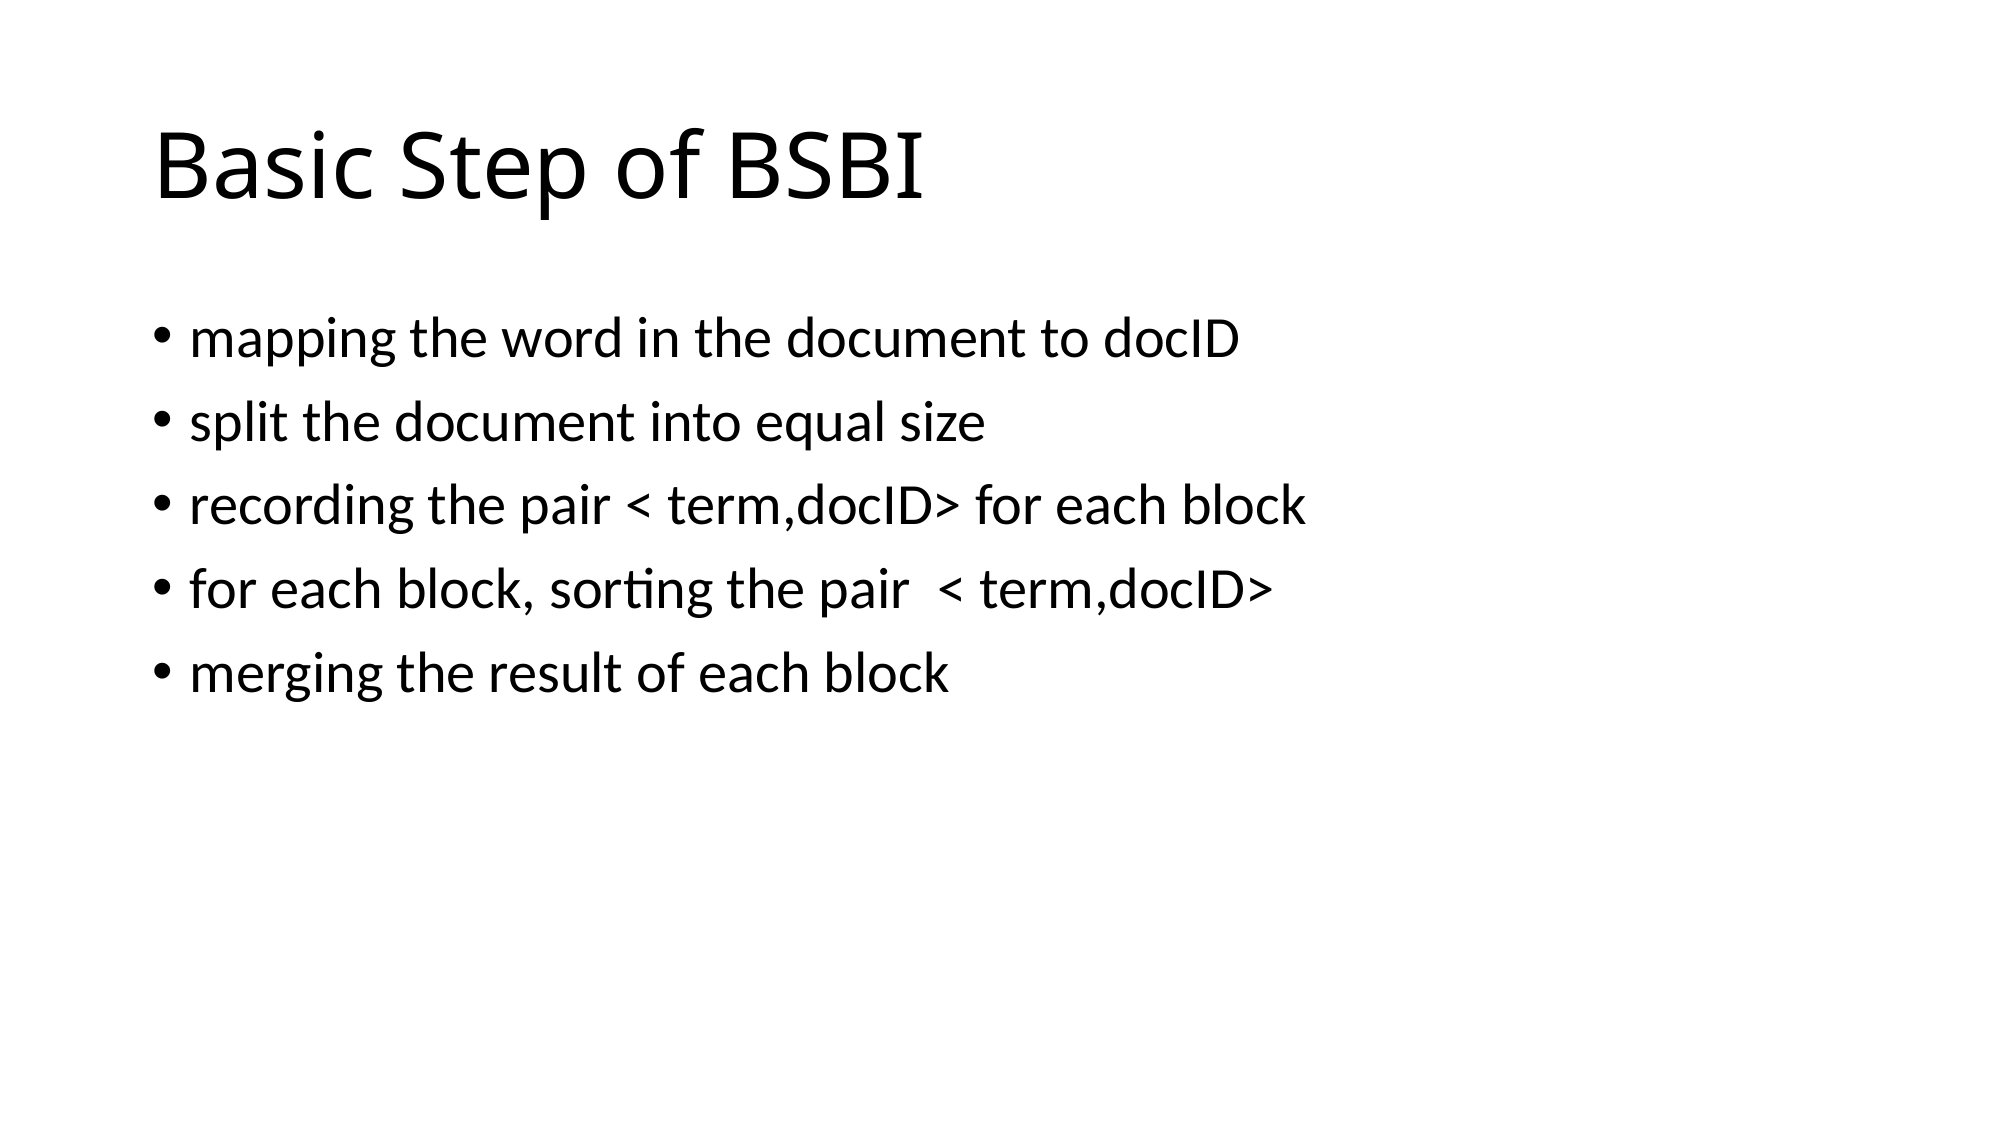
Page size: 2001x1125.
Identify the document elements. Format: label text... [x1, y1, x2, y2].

title Basic Step of BSBI [137, 59, 1863, 278]
list mapping the word in the document to docID split the document into equal size recording the pair < term,docID> for each block for each block, sorting the pair < term,docID> merging the result of each block [137, 299, 1863, 1014]
